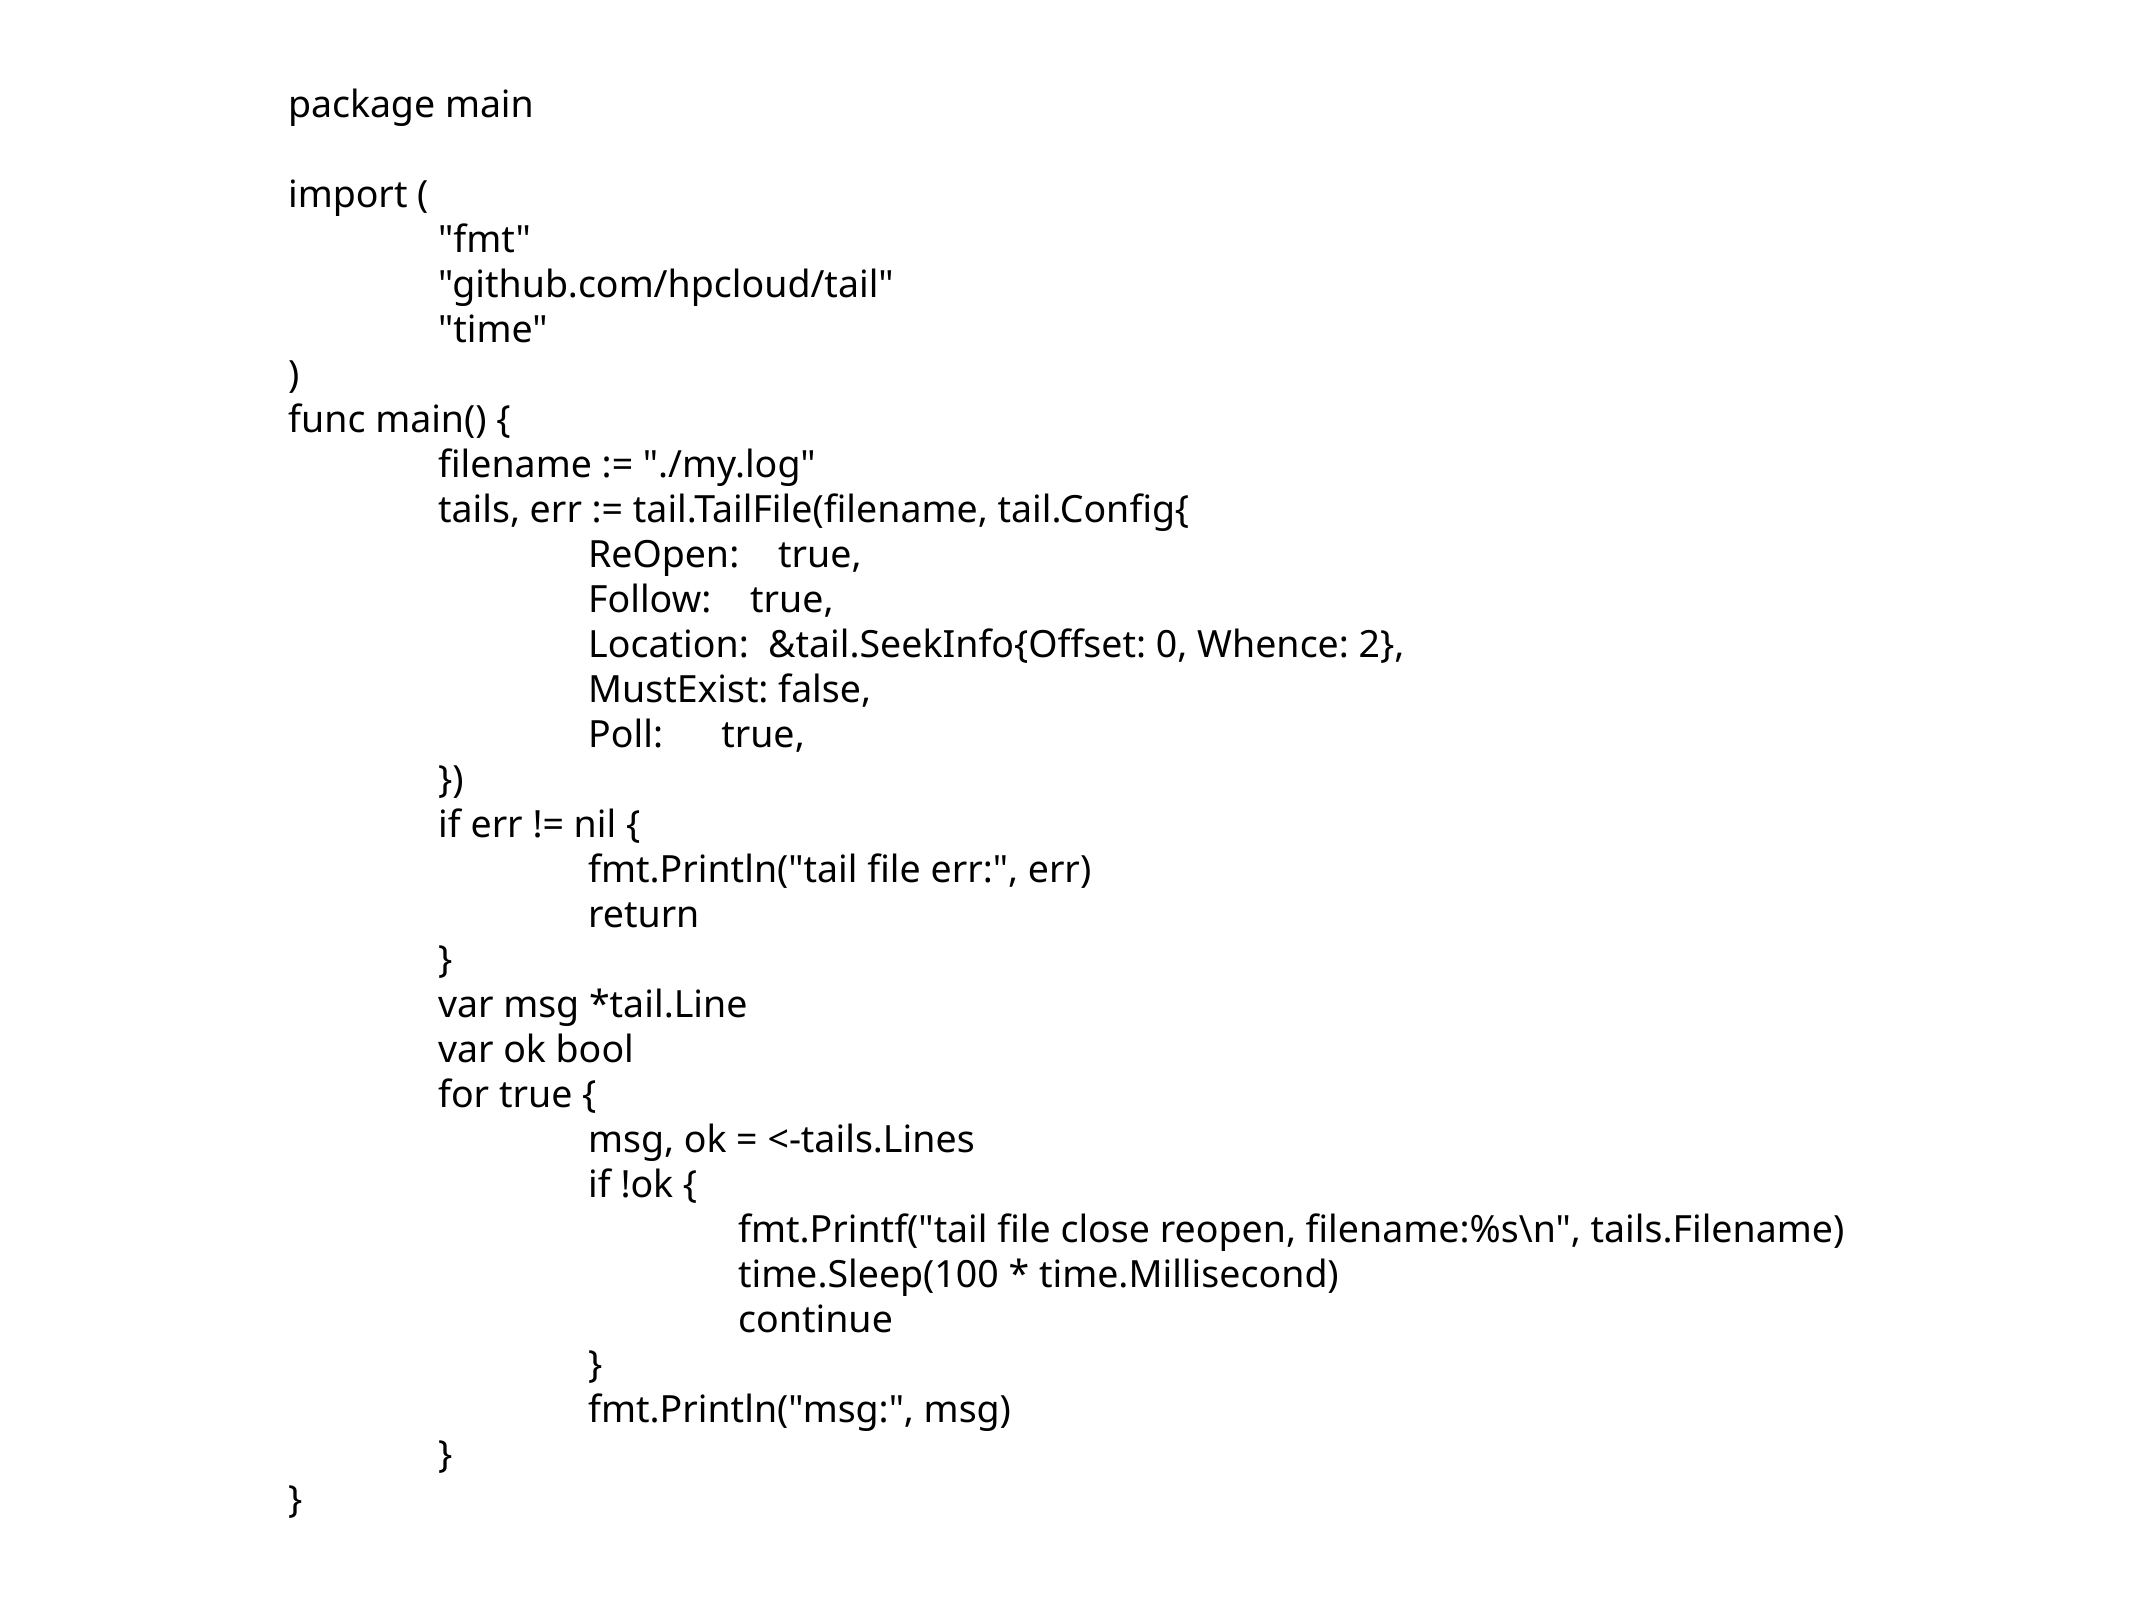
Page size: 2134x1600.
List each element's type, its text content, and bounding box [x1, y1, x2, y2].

text_box package main import ( "fmt" "github.com/hpcloud/tail" "time" ) func main() { filename := "./my.log" tails, err := tail.TailFile(filename, tail.Config{ ReOpen: true, Follow: true, Location: &tail.SeekInfo{Offset: 0, Whence: 2}, MustExist: false, Poll: true, }) if err != nil { fmt.Println("tail file err:", err) return } var msg *tail.Line var ok bool for true { msg, ok = <-tails.Lines if !ok { fmt.Printf("tail file close reopen, filename:%s\n", tails.Filename) time.Sleep(100 * time.Millisecond) continue } fmt.Println("msg:", msg) } } [279, 71, 1854, 1529]
